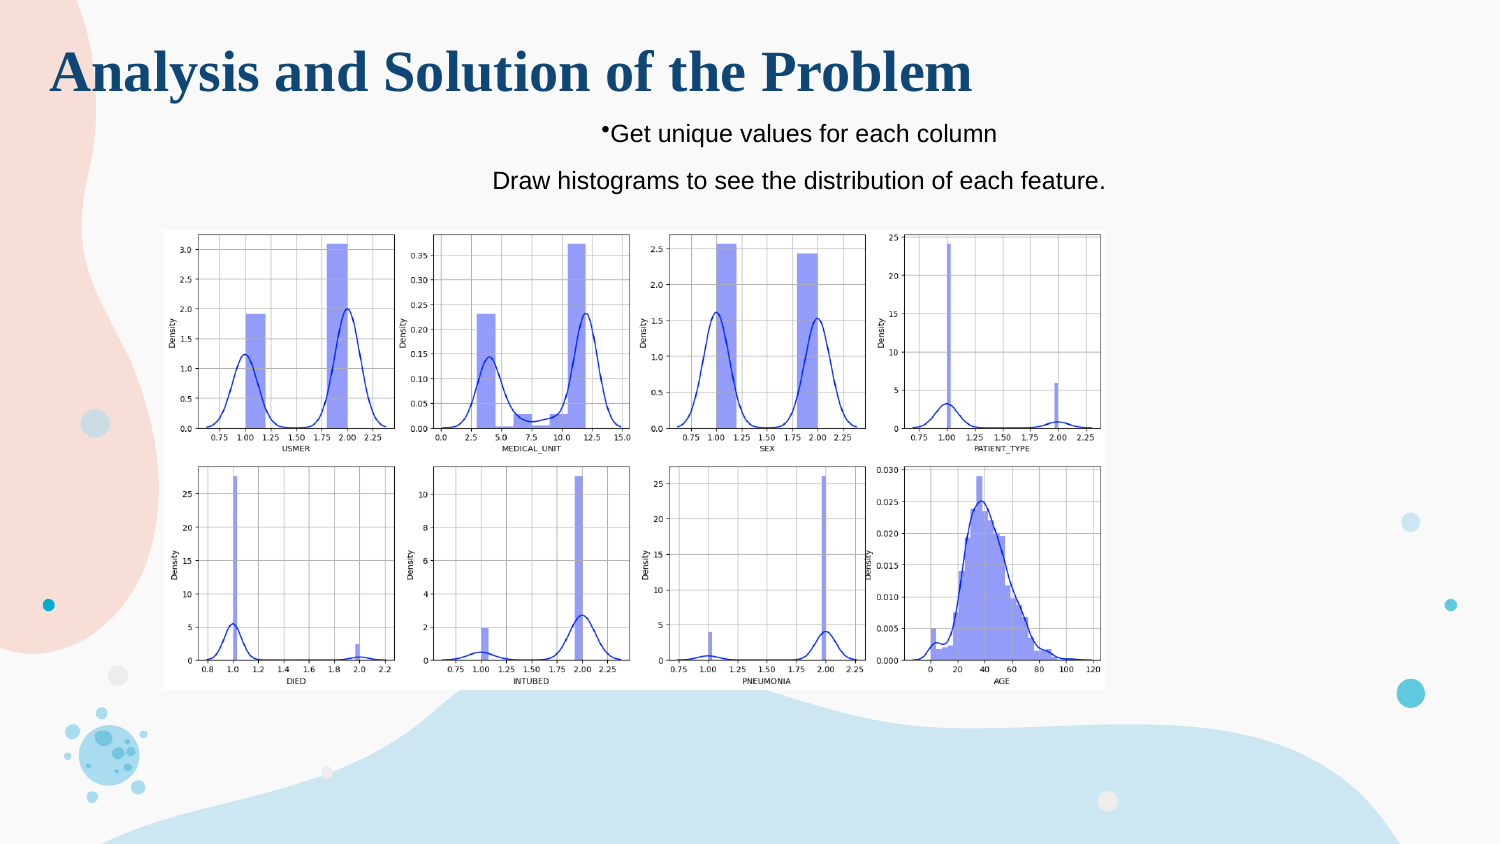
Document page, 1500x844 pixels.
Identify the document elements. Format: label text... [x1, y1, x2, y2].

text_box Get unique values for each column [586, 110, 1014, 157]
text_box Draw histograms to see the distribution of each feature. [477, 157, 1123, 203]
picture [164, 230, 1105, 690]
title Analysis and Solution of the Problem [34, 38, 1138, 118]
